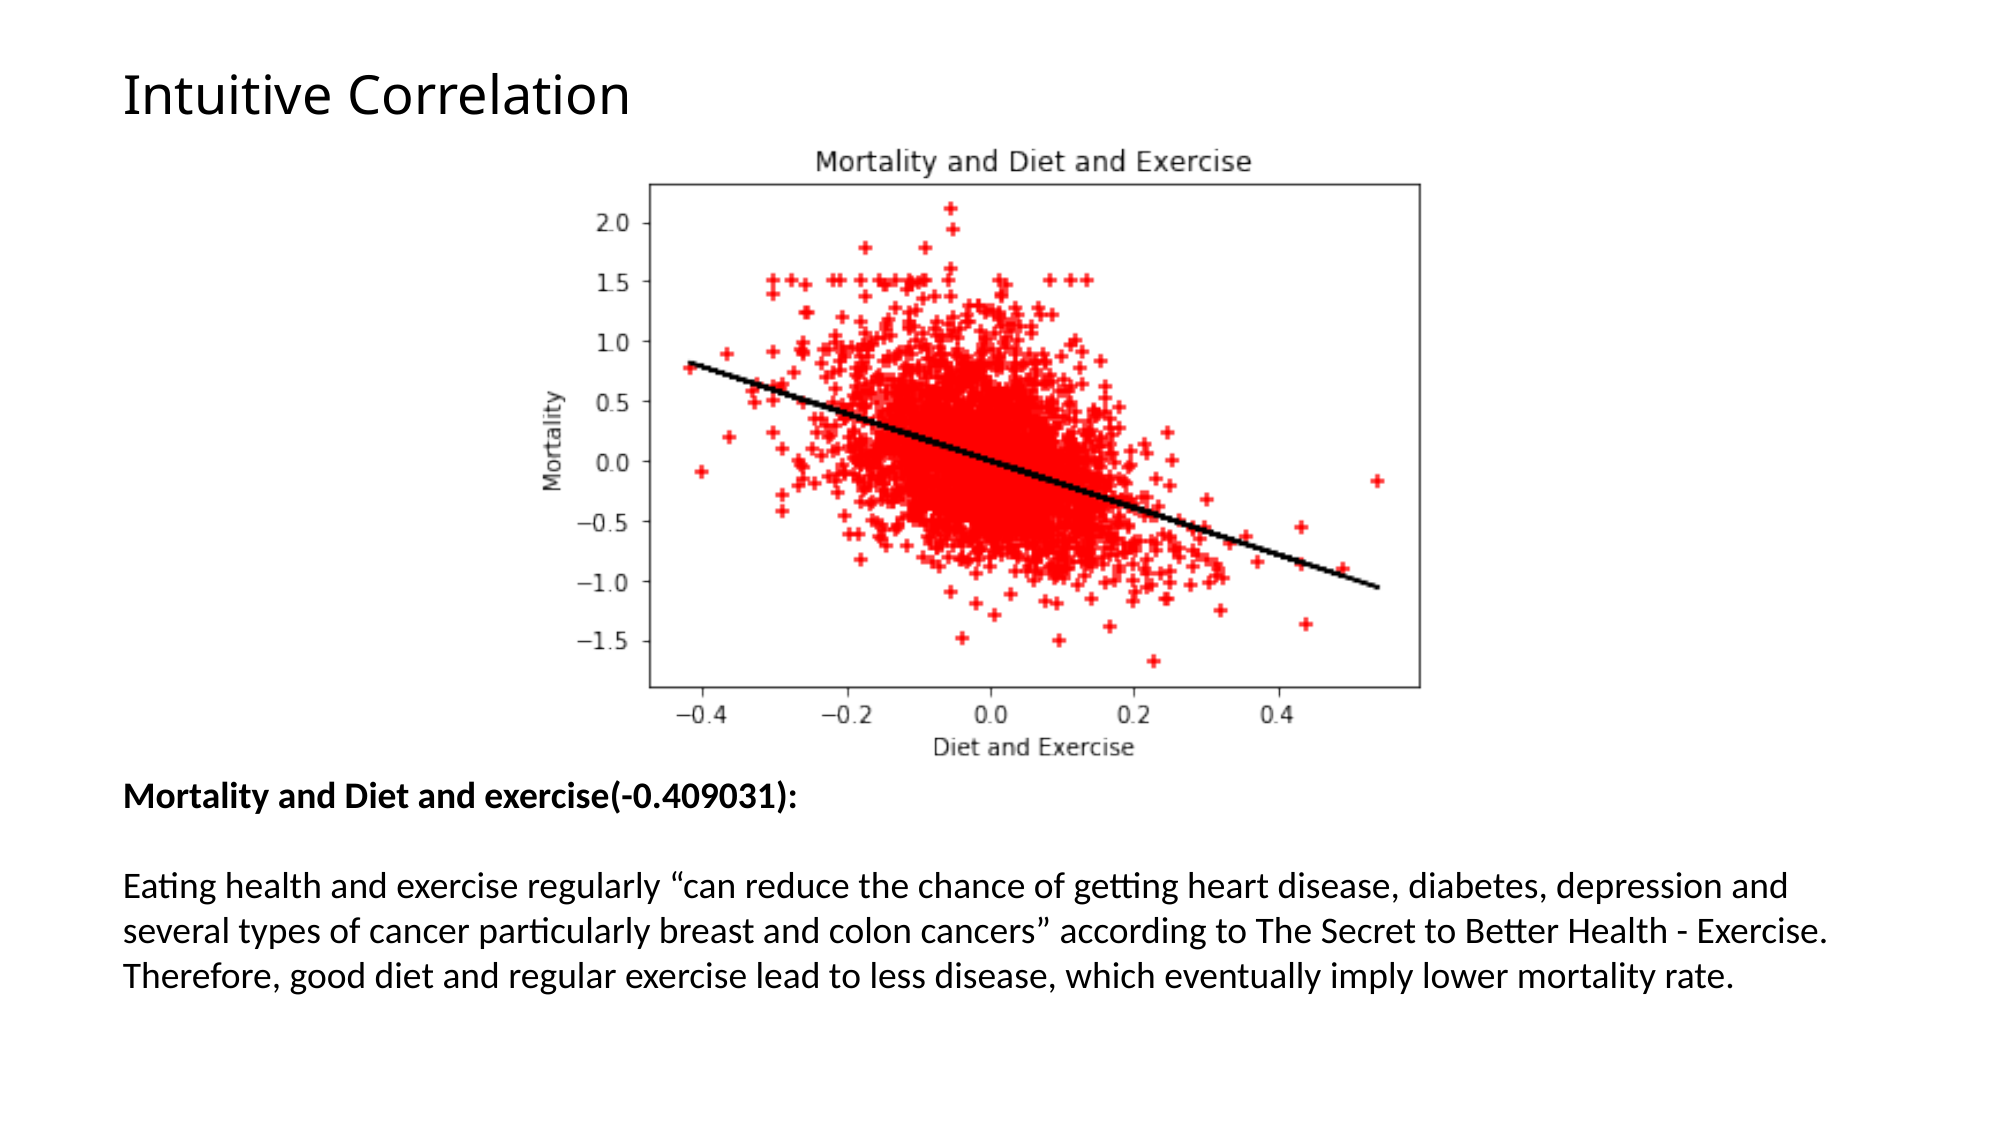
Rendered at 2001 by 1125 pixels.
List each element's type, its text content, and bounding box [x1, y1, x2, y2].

text_box Mortality and Diet and exercise(-0.409031): Eating health and exercise regularly “can reduce the chance of getting heart disease, diabetes, depression and several types of cancer particularly breast and colon cancers” according to The Secret to Better Health - Exercise. Therefore, good diet and regular exercise lead to less disease, which eventually imply lower mortality rate. [108, 763, 1863, 1004]
title Intuitive Correlation [108, 59, 1834, 134]
picture [527, 133, 1445, 775]
